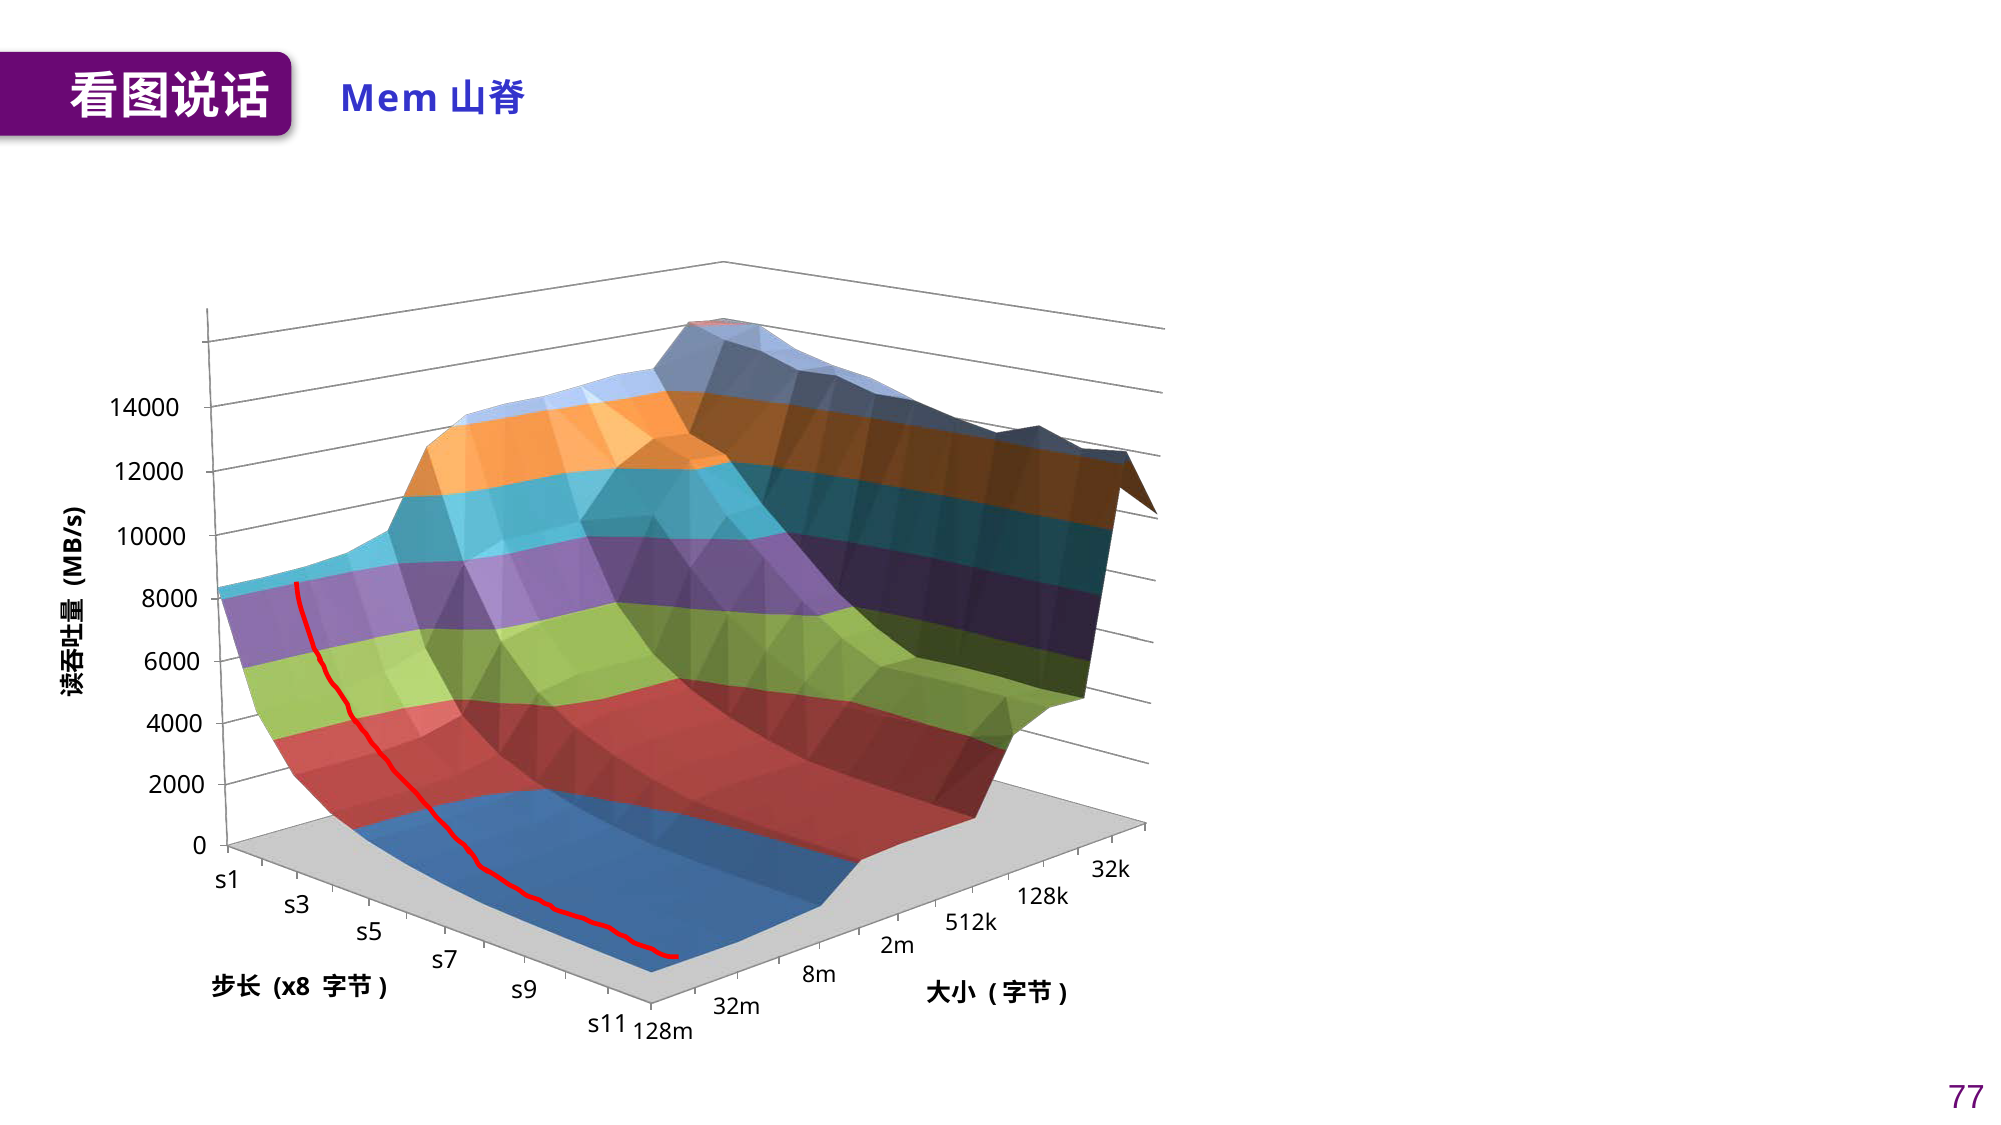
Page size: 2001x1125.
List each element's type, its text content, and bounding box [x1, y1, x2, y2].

text_box 看图说话 [55, 52, 295, 135]
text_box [56, 183, 1179, 1066]
text_box [0, 51, 282, 136]
slide_number 77 [1916, 1065, 2000, 1125]
text_box Mem山脊 [323, 65, 543, 129]
